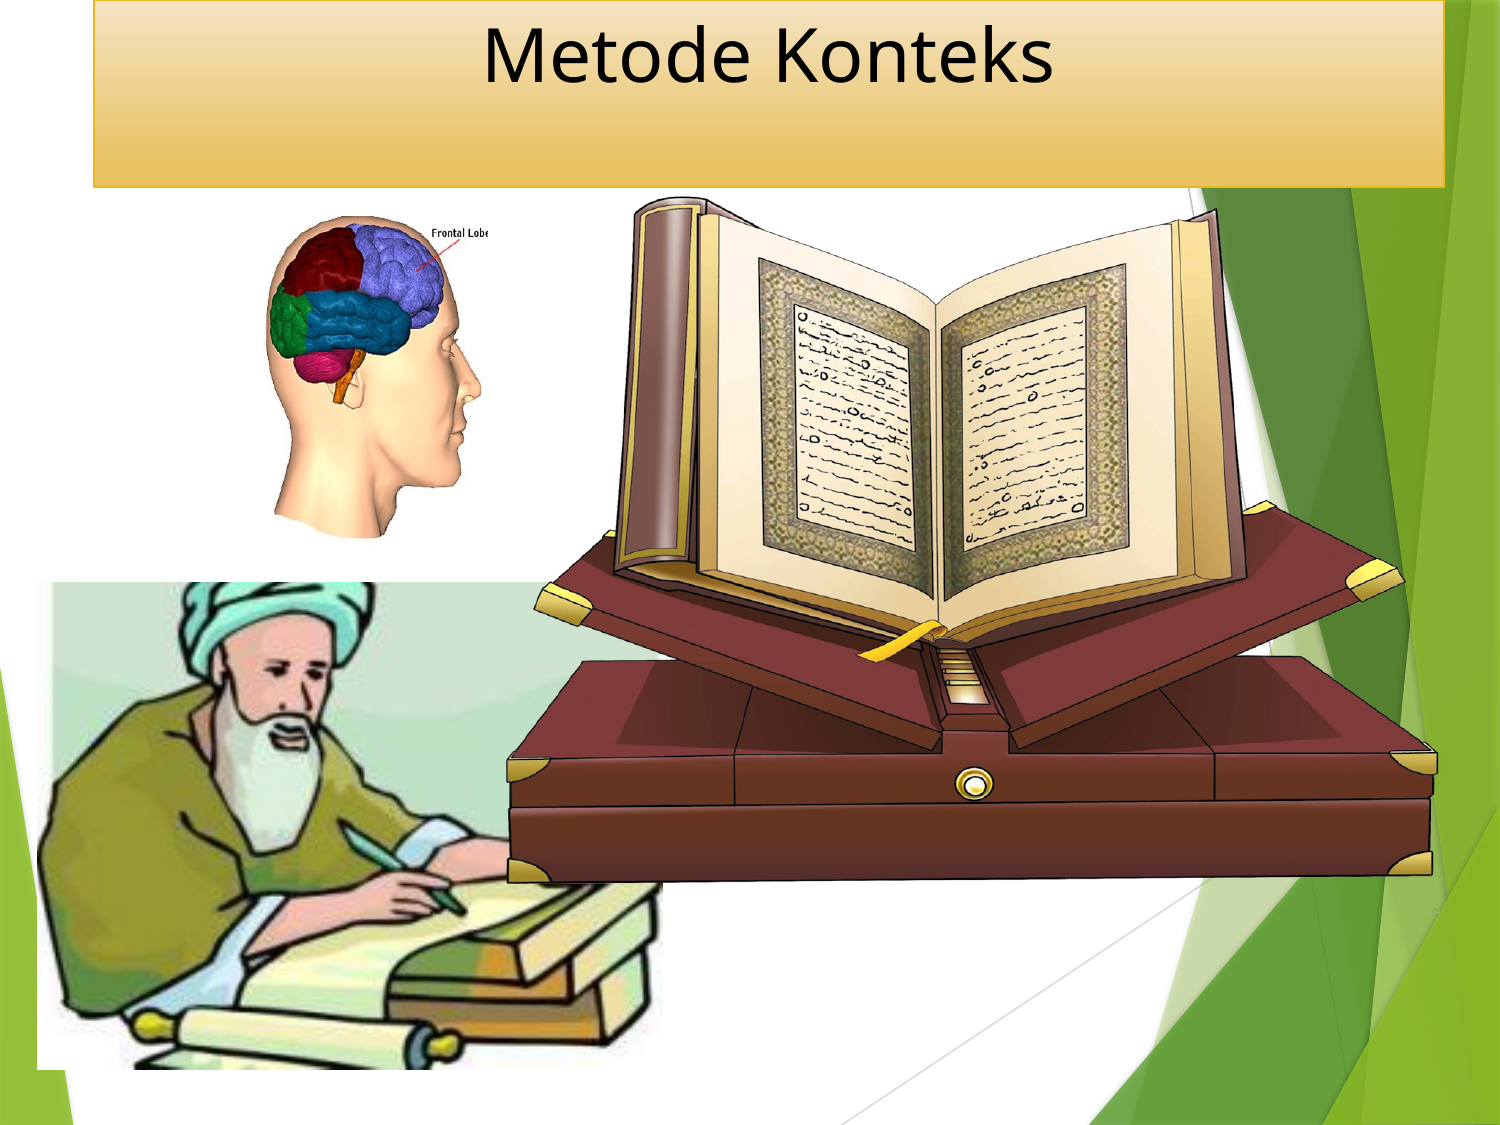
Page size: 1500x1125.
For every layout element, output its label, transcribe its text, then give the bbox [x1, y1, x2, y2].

picture [262, 215, 489, 555]
title Metode Konteks [93, 0, 1445, 188]
picture [36, 149, 1443, 1071]
